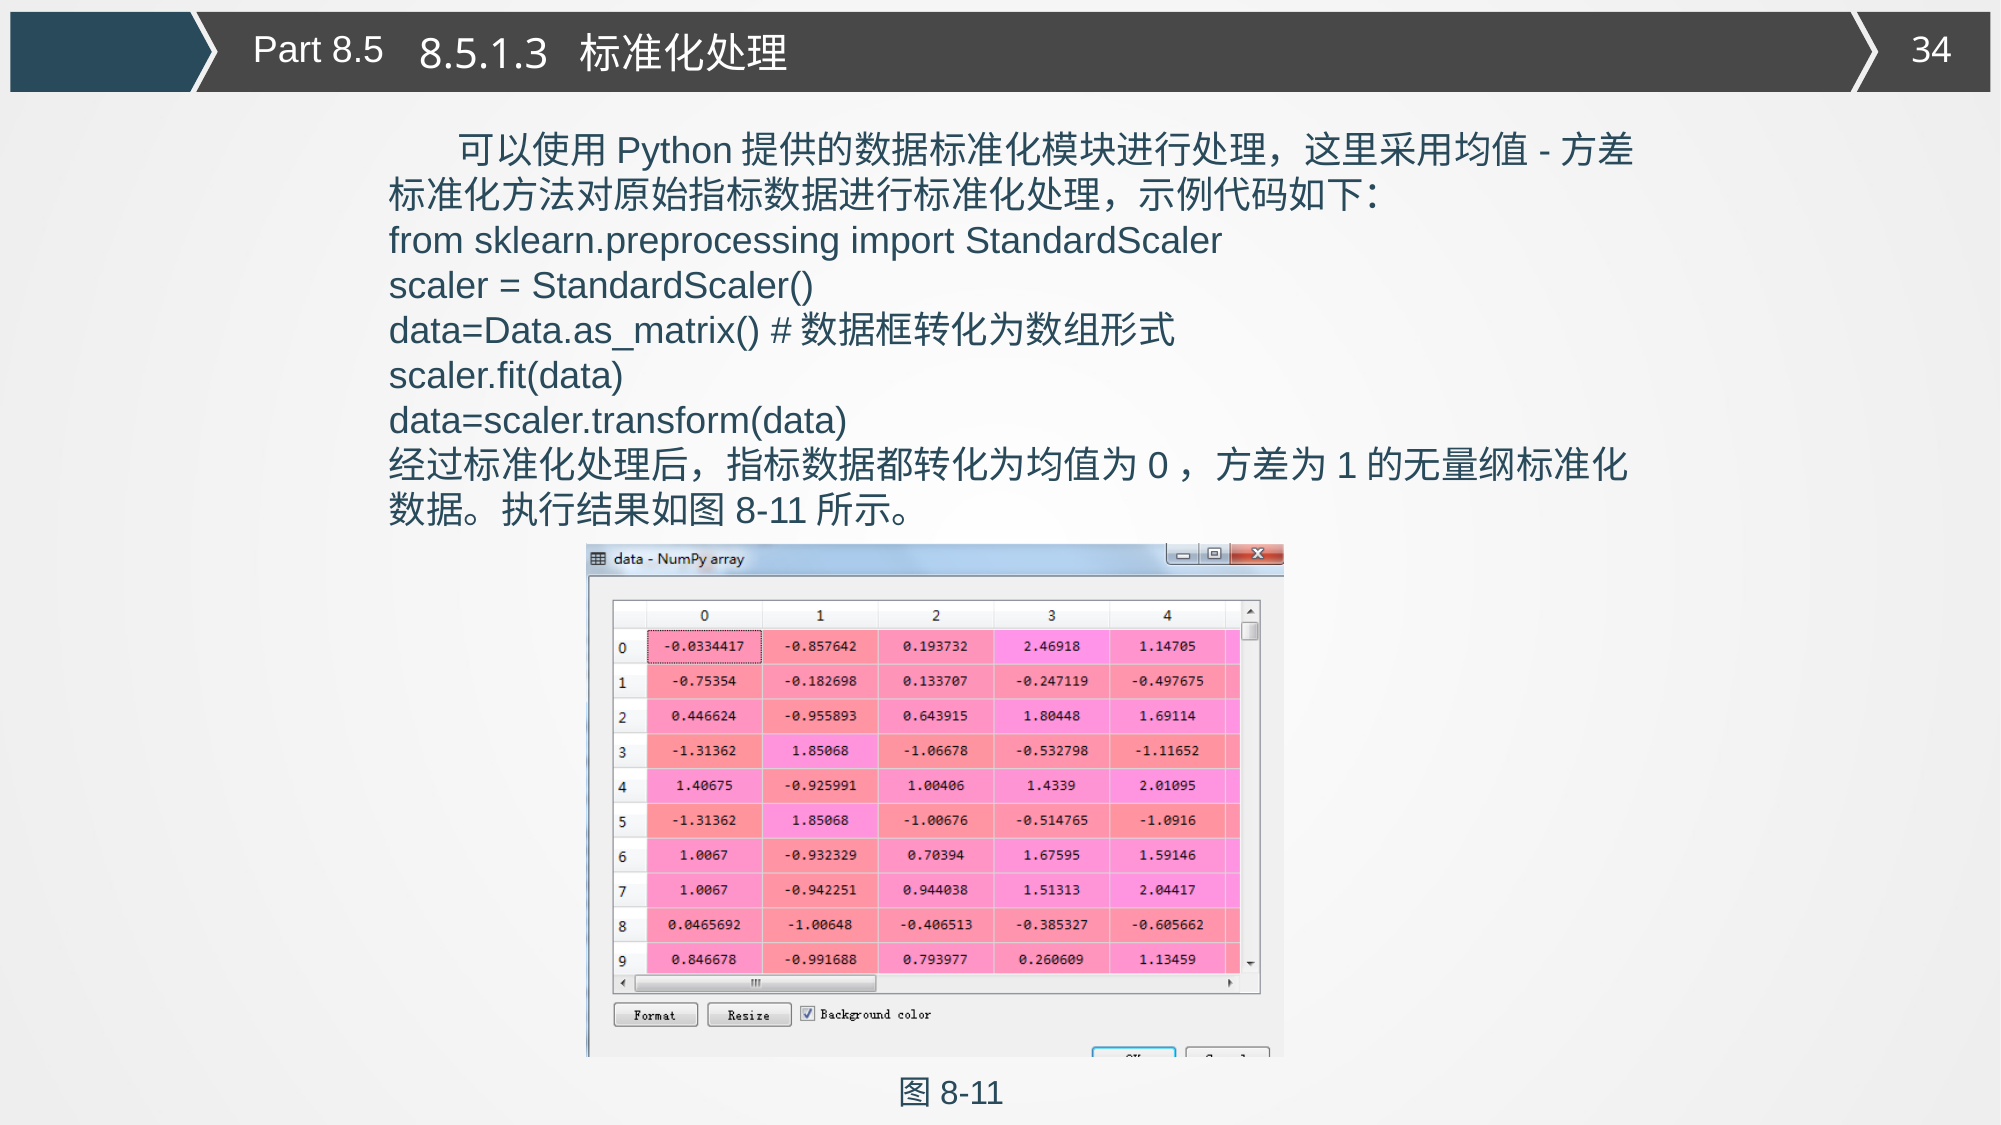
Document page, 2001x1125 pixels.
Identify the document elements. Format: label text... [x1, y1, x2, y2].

text_box 8.5.1.3 标准化处理 [403, 19, 1202, 85]
text_box 可以使用Python提供的数据标准化模块进行处理，这里采用均值-方差标准化方法对原始指标数据进行标准化处理，示例代码如下： from sklearn.preprocessing import StandardScaler scaler = StandardScaler() data=Data.as_matrix() #数据框转化为数组形式 scaler.fit(data) data=scaler.transform(data) 经过标准化处理后，指标数据都转化为均值为0，方差为1的无量纲标准化数据。执行结果如图8-11所示。 [374, 119, 1674, 539]
picture [0, 0, 2001, 1125]
text_box Part 8.5 [208, 17, 410, 78]
text_box 图8-11 [884, 1065, 1019, 1119]
